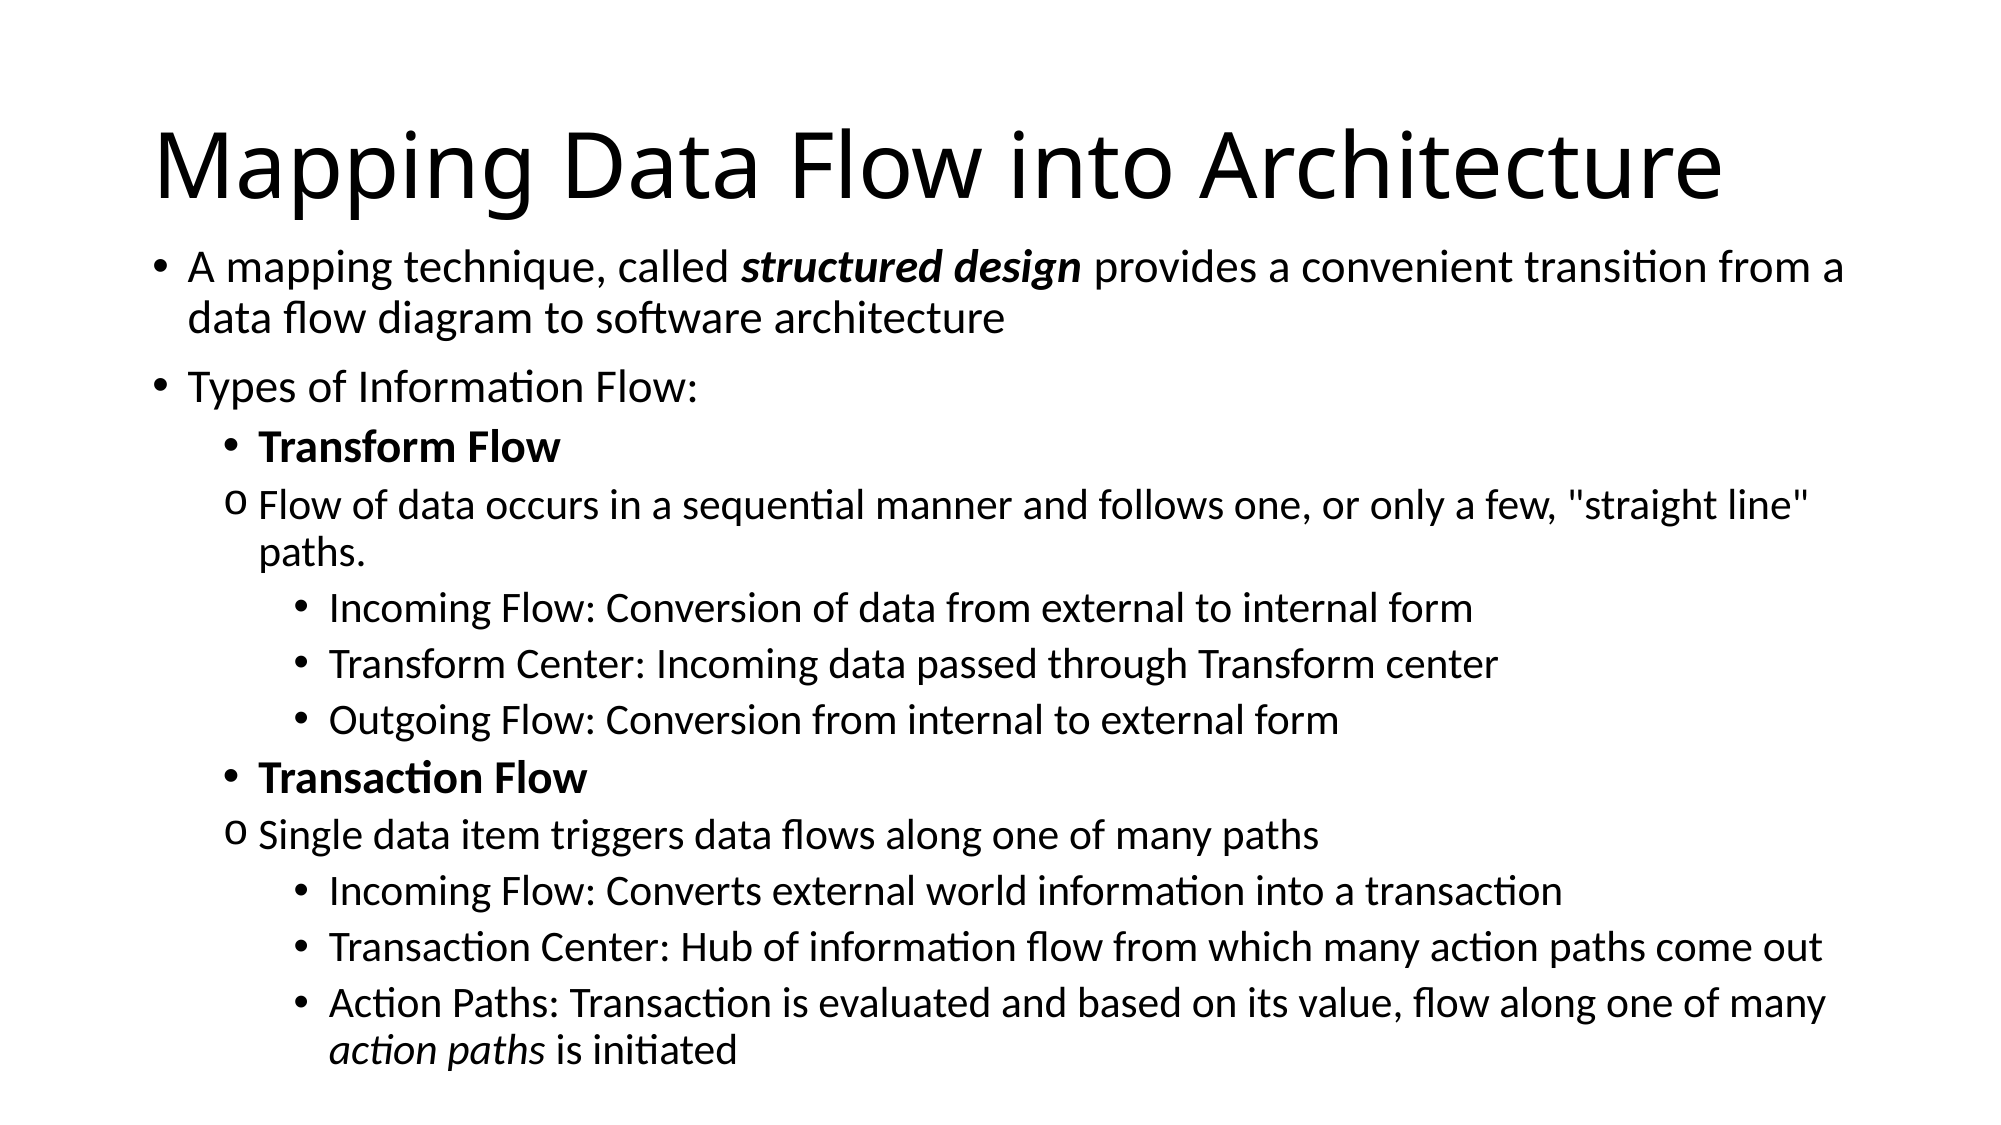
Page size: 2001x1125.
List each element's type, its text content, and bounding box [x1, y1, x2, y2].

title Mapping Data Flow into Architecture [137, 59, 1863, 234]
list A mapping technique, called structured design provides a convenient transition from a data flow diagram to software architecture Types of Information Flow: Transform Flow Flow of data occurs in a sequential manner and follows one, or only a few, "straight line" paths. Incoming Flow: Conversion of data from external to internal form Transform Center: Incoming data passed through Transform center Outgoing Flow: Conversion from internal to external form Transaction Flow Single data item triggers data flows along one of many paths Incoming Flow: Converts external world information into a transaction Transaction Center: Hub of information flow from which many action paths come out Action Paths: Transaction is evaluated and based on its value, flow along one of many action paths is initiated [137, 234, 1863, 1125]
